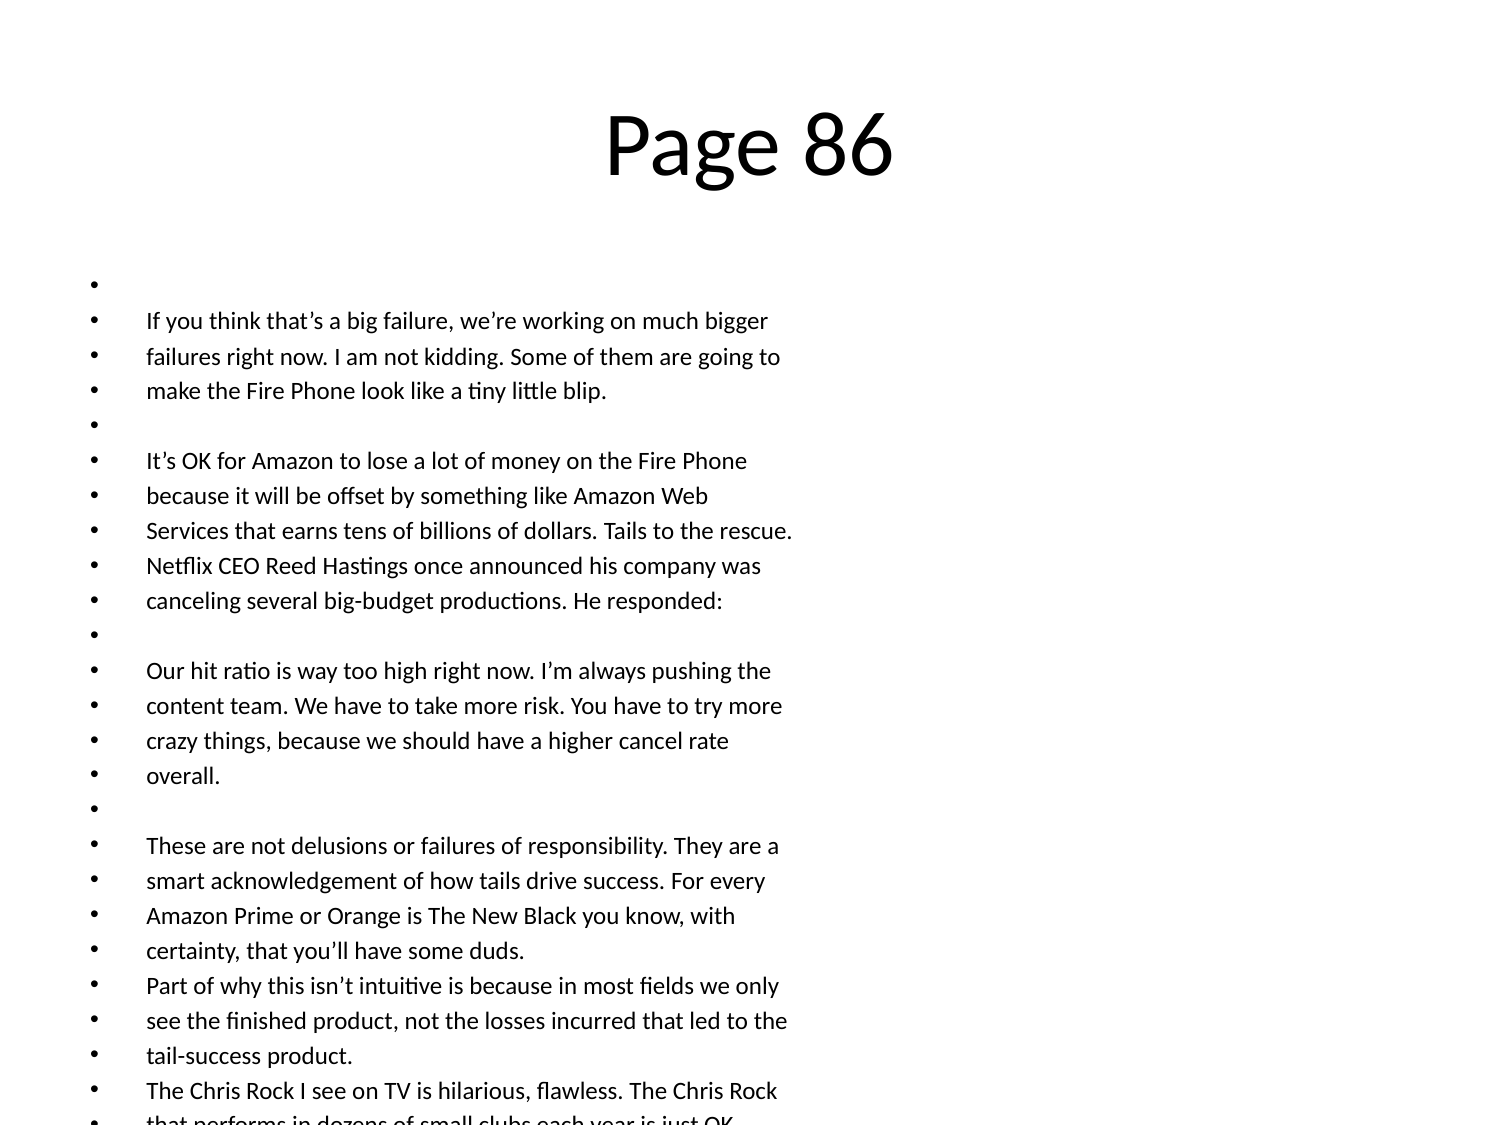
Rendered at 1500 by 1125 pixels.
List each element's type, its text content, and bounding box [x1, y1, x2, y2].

list If you think that’s a big failure, we’re working on much bigger failures right now. I am not kidding. Some of them are going to make the Fire Phone look like a tiny little blip. It’s OK for Amazon to lose a lot of money on the Fire Phone because it will be oﬀset by something like Amazon Web Services that earns tens of billions of dollars. Tails to the rescue. Netﬂix CEO Reed Hastings once announced his company was canceling several big-budget productions. He responded: Our hit ratio is way too high right now. I’m always pushing the content team. We have to take more risk. You have to try more crazy things, because we should have a higher cancel rate overall. These are not delusions or failures of responsibility. They are a smart acknowledgement of how tails drive success. For every Amazon Prime or Orange is The New Black you know, with certainty, that you’ll have some duds. Part of why this isn’t intuitive is because in most ﬁelds we only see the ﬁnished product, not the losses incurred that led to the tail-success product. The Chris Rock I see on TV is hilarious, ﬂawless. The Chris Rock that performs in dozens of small clubs each year is just OK. That is by design. No comedic genius is smart enough to preemptively know what jokes will land well. Every big comedian tests their material in small clubs before using it in big venues. Rock was once asked if he missed small clubs. He responded: [75, 262, 1425, 1005]
title Page 86 [75, 45, 1425, 233]
